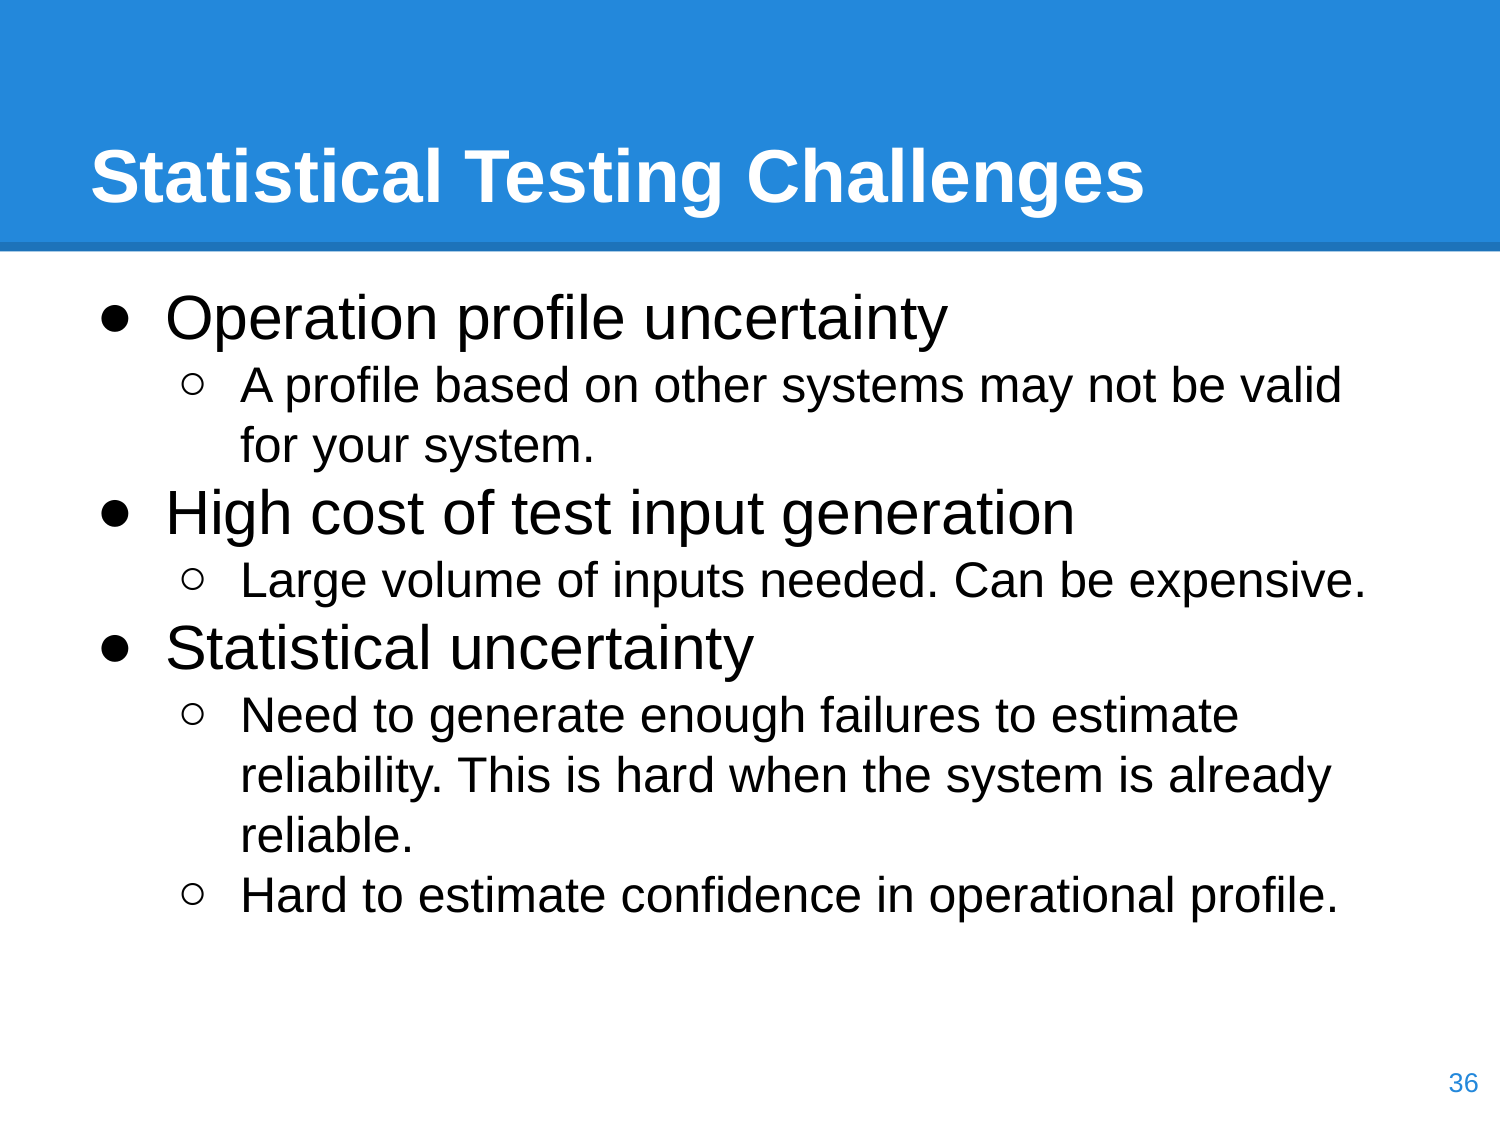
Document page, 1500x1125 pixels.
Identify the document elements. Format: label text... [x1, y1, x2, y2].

title Statistical Testing Challenges [75, 45, 1425, 233]
slide_number ‹#› [1403, 1038, 1494, 1125]
list Operation profile uncertainty A profile based on other systems may not be valid for your system. High cost of test input generation Large volume of inputs needed. Can be expensive. Statistical uncertainty Need to generate enough failures to estimate reliability. This is hard when the system is already reliable. Hard to estimate confidence in operational profile. [75, 262, 1425, 1078]
